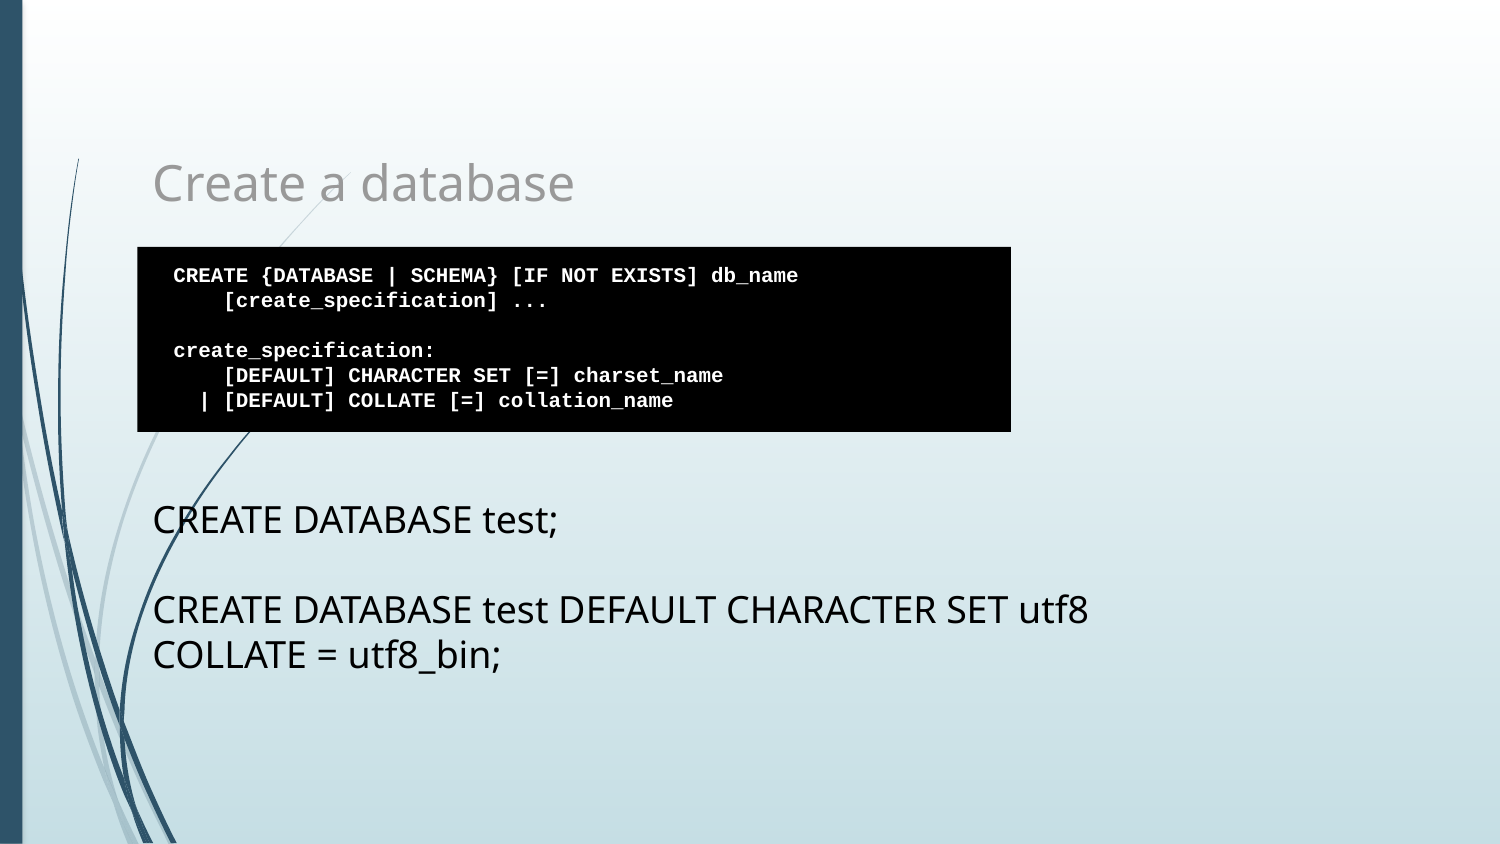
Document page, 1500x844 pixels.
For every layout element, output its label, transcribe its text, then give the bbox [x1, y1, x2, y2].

title Create a database [137, 159, 926, 227]
list CREATE {DATABASE | SCHEMA} [IF NOT EXISTS] db_name [create_specification] ... create_specification: [DEFAULT] CHARACTER SET [=] charset_name | [DEFAULT] COLLATE [=] collation_name [137, 246, 1011, 432]
text_box CREATE DATABASE test; CREATE DATABASE test DEFAULT CHARACTER SET utf8 COLLATE = utf8_bin; [137, 480, 1245, 629]
